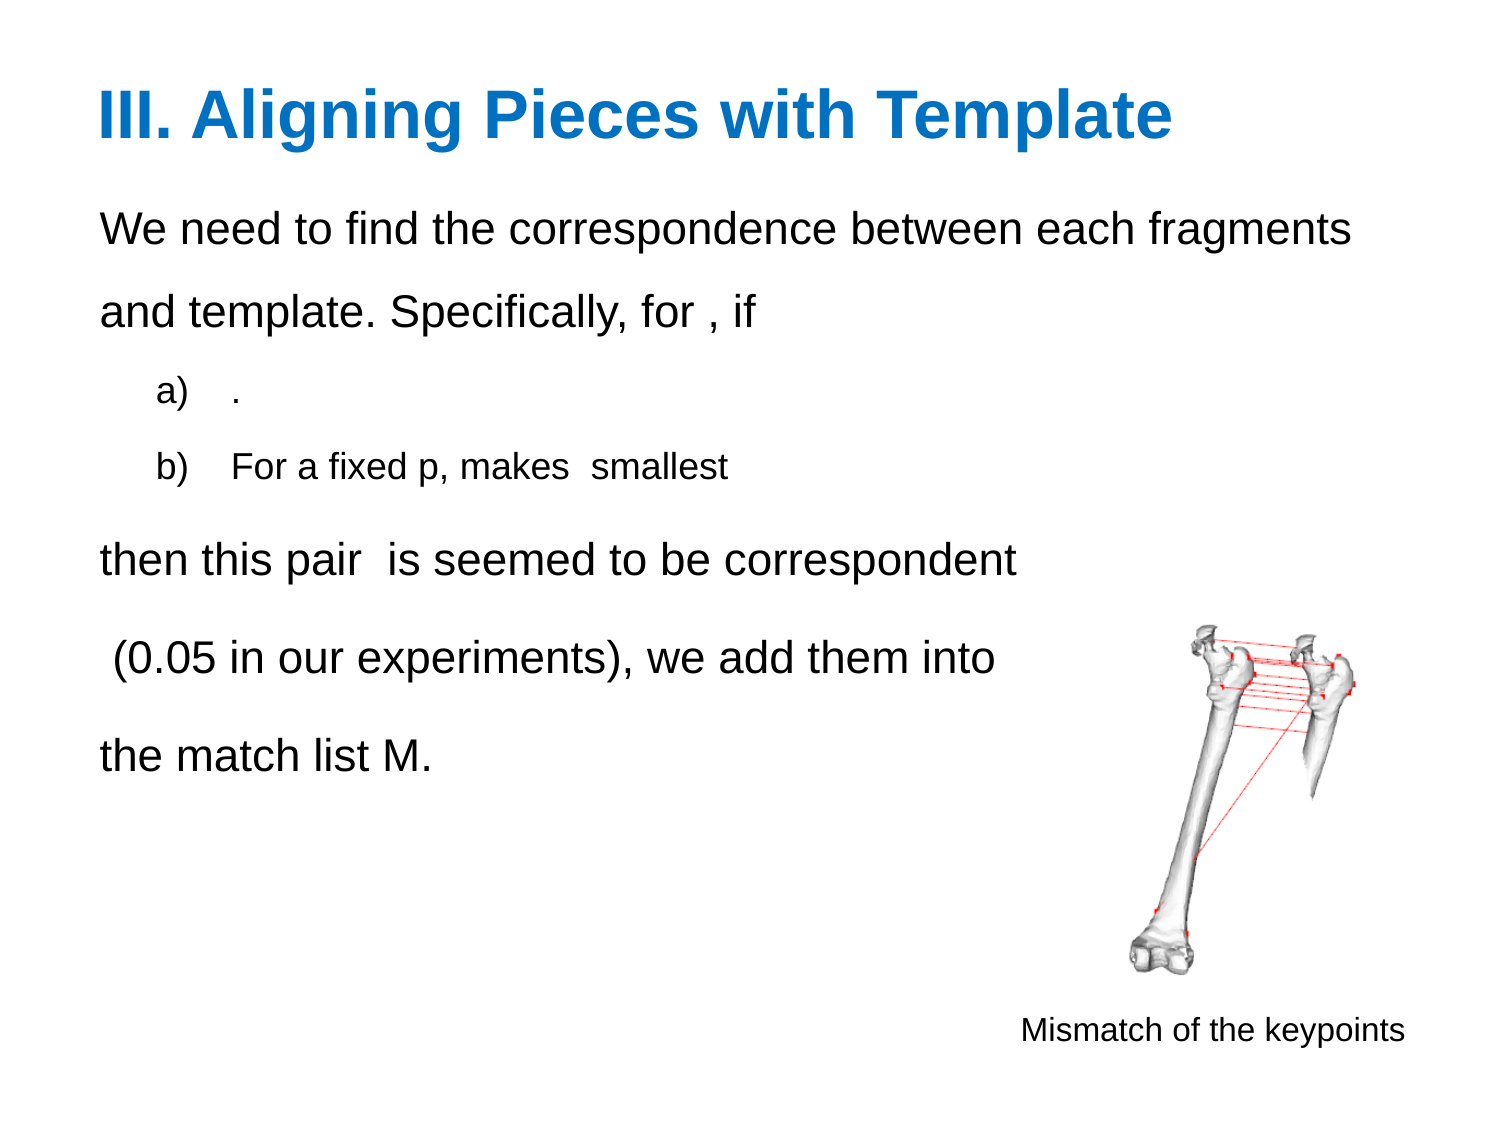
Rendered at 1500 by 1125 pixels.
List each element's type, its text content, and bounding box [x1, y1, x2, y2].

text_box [949, 613, 1468, 1064]
title III. Aligning Pieces with Template [82, 59, 1418, 173]
